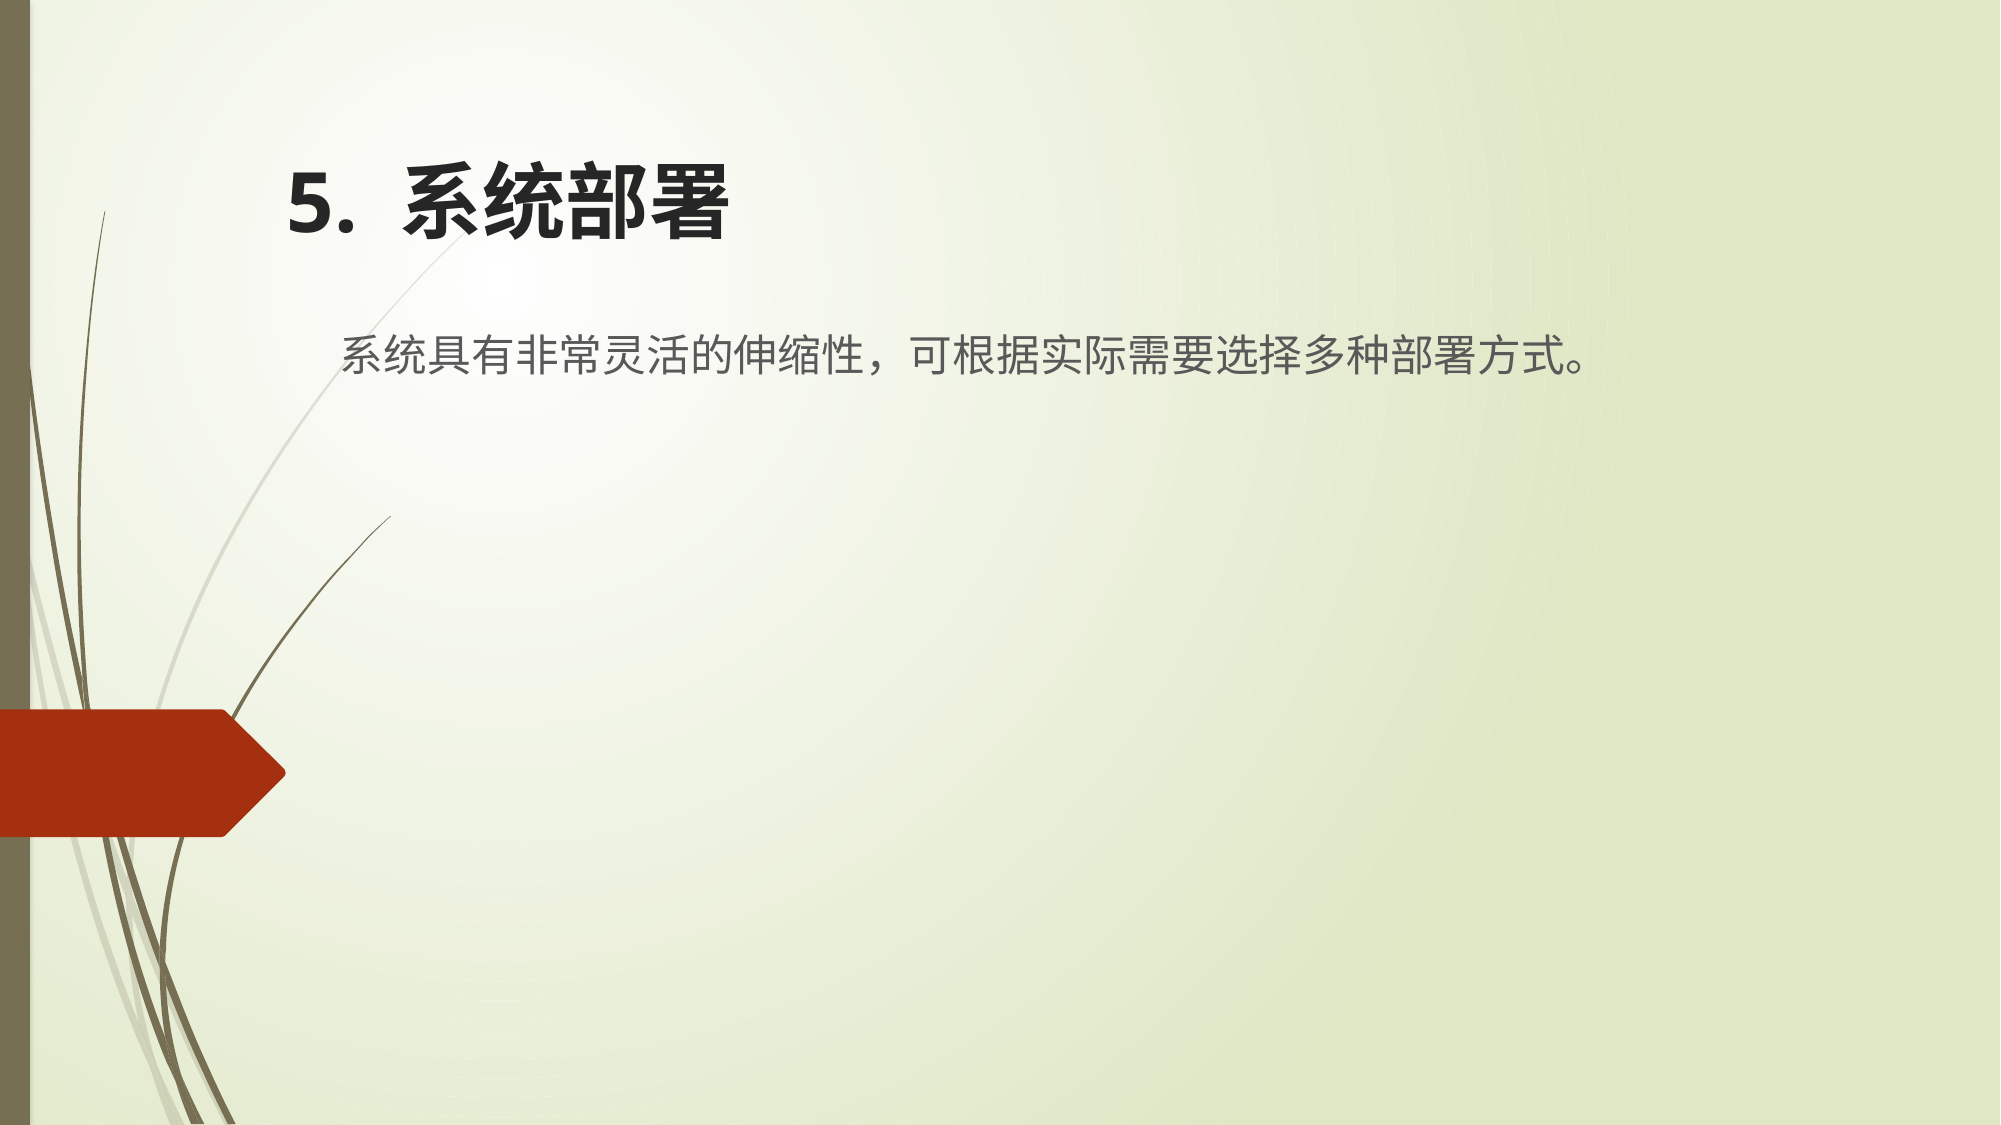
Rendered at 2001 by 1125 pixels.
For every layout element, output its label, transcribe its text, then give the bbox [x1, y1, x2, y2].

subtitle 系统具有非常灵活的伸缩性，可根据实际需要选择多种部署方式。 [249, 309, 1750, 986]
title 5. 系统部署 [249, 134, 1750, 257]
